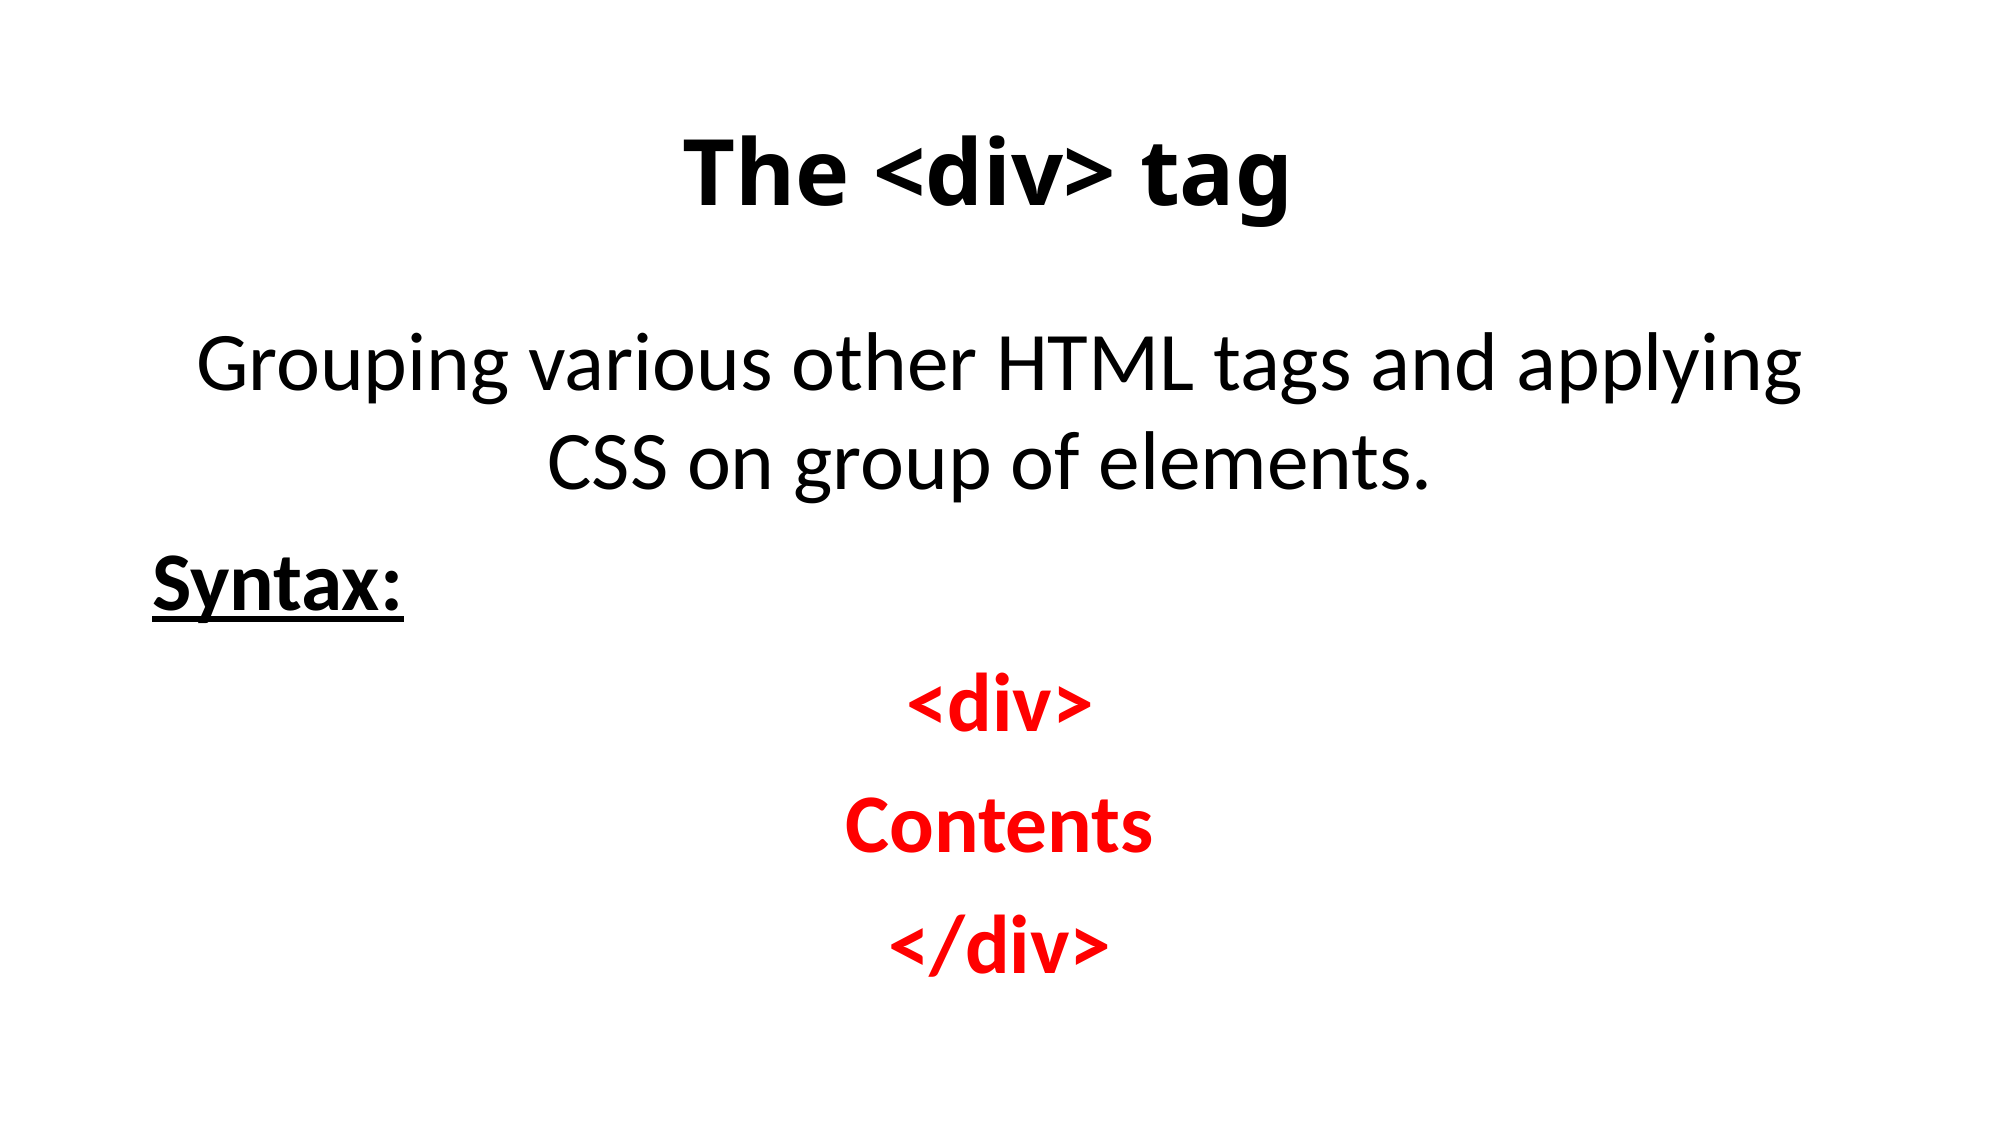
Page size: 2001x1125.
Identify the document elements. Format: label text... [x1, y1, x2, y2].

text_box The <div> tag [137, 59, 1863, 278]
text_box Grouping various other HTML tags and applying CSS on group of elements. Syntax: <div> Contents </div> [137, 299, 1863, 1014]
